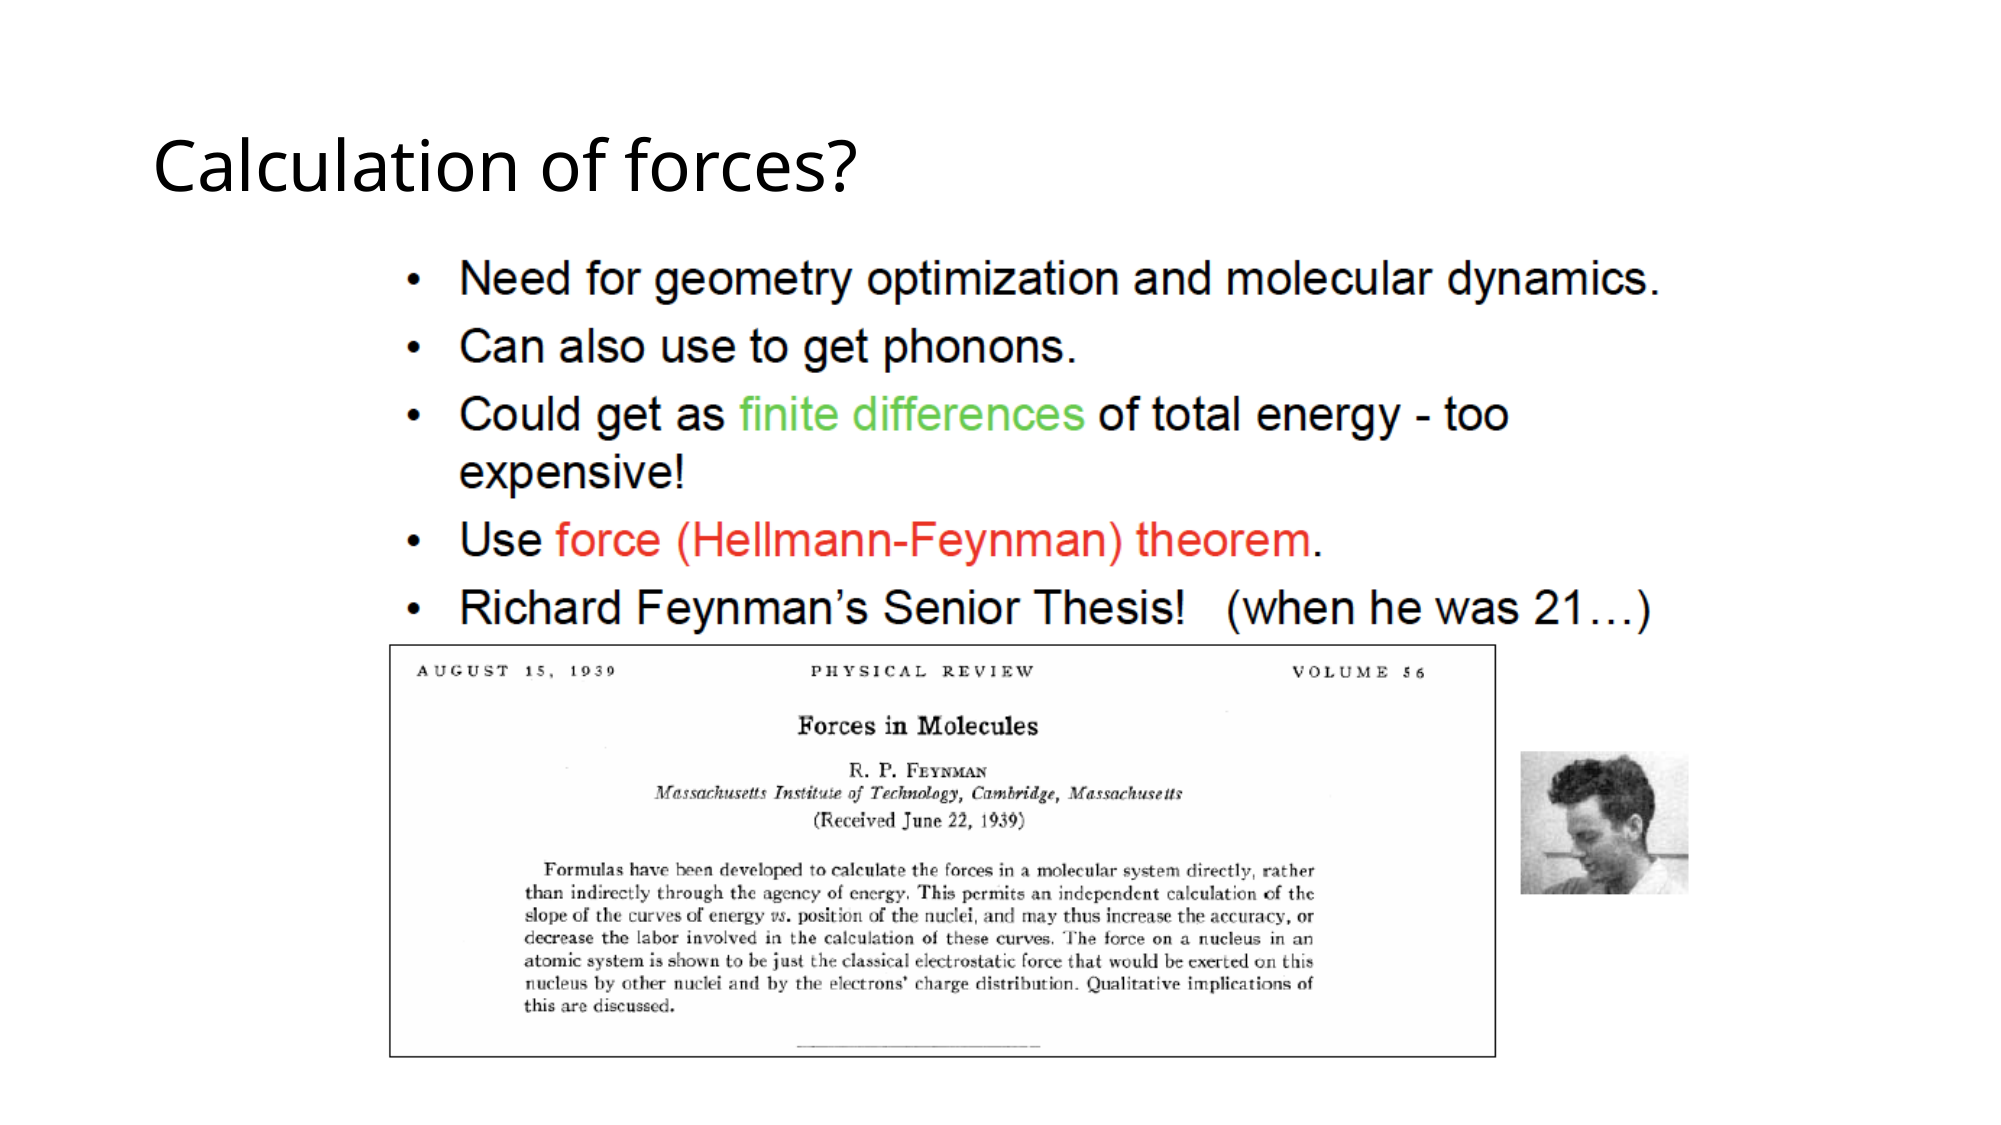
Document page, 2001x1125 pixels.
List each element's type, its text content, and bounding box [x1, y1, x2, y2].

title Calculation of forces? [137, 59, 1863, 278]
picture [290, 240, 1710, 1066]
